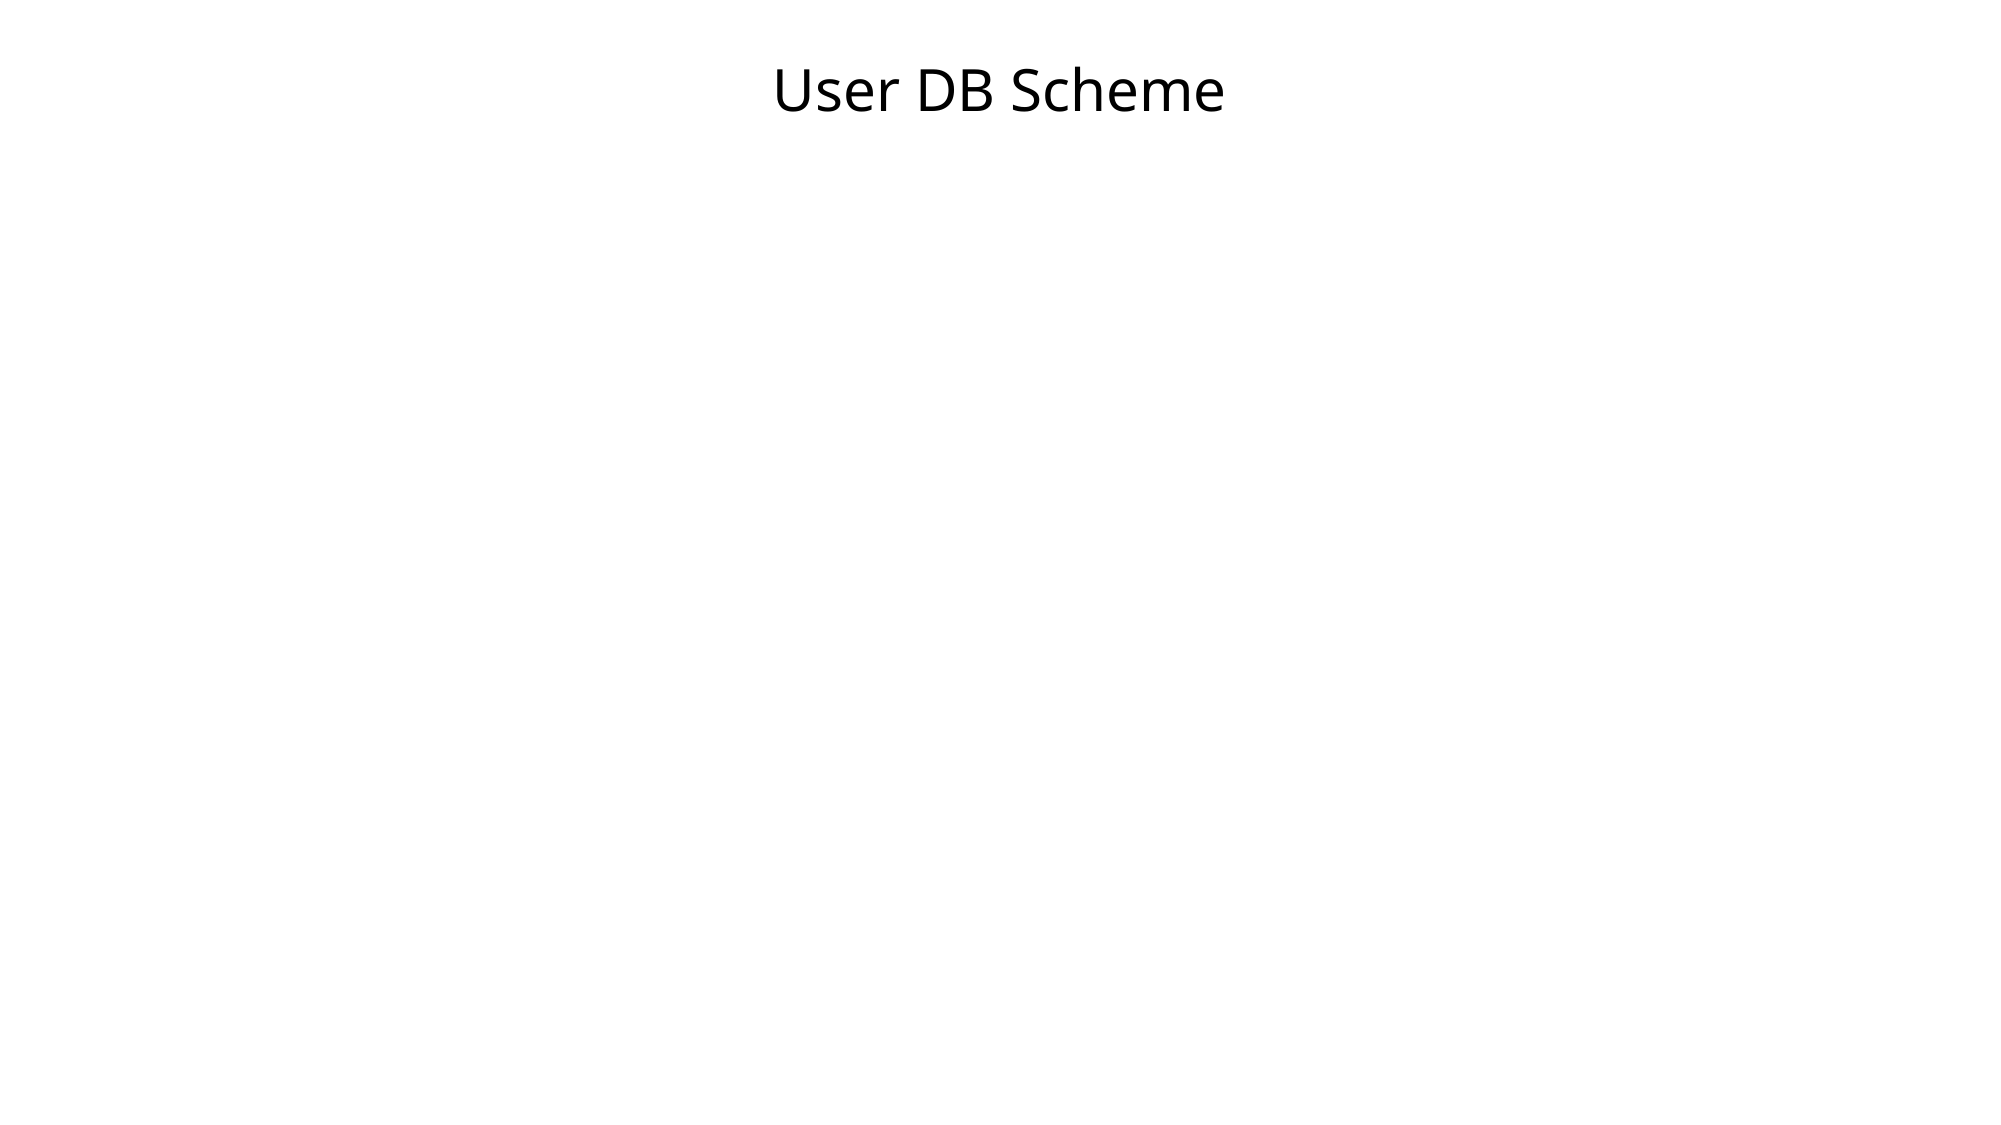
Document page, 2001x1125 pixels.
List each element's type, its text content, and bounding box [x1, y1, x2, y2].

title User DB Scheme [249, 37, 1750, 133]
